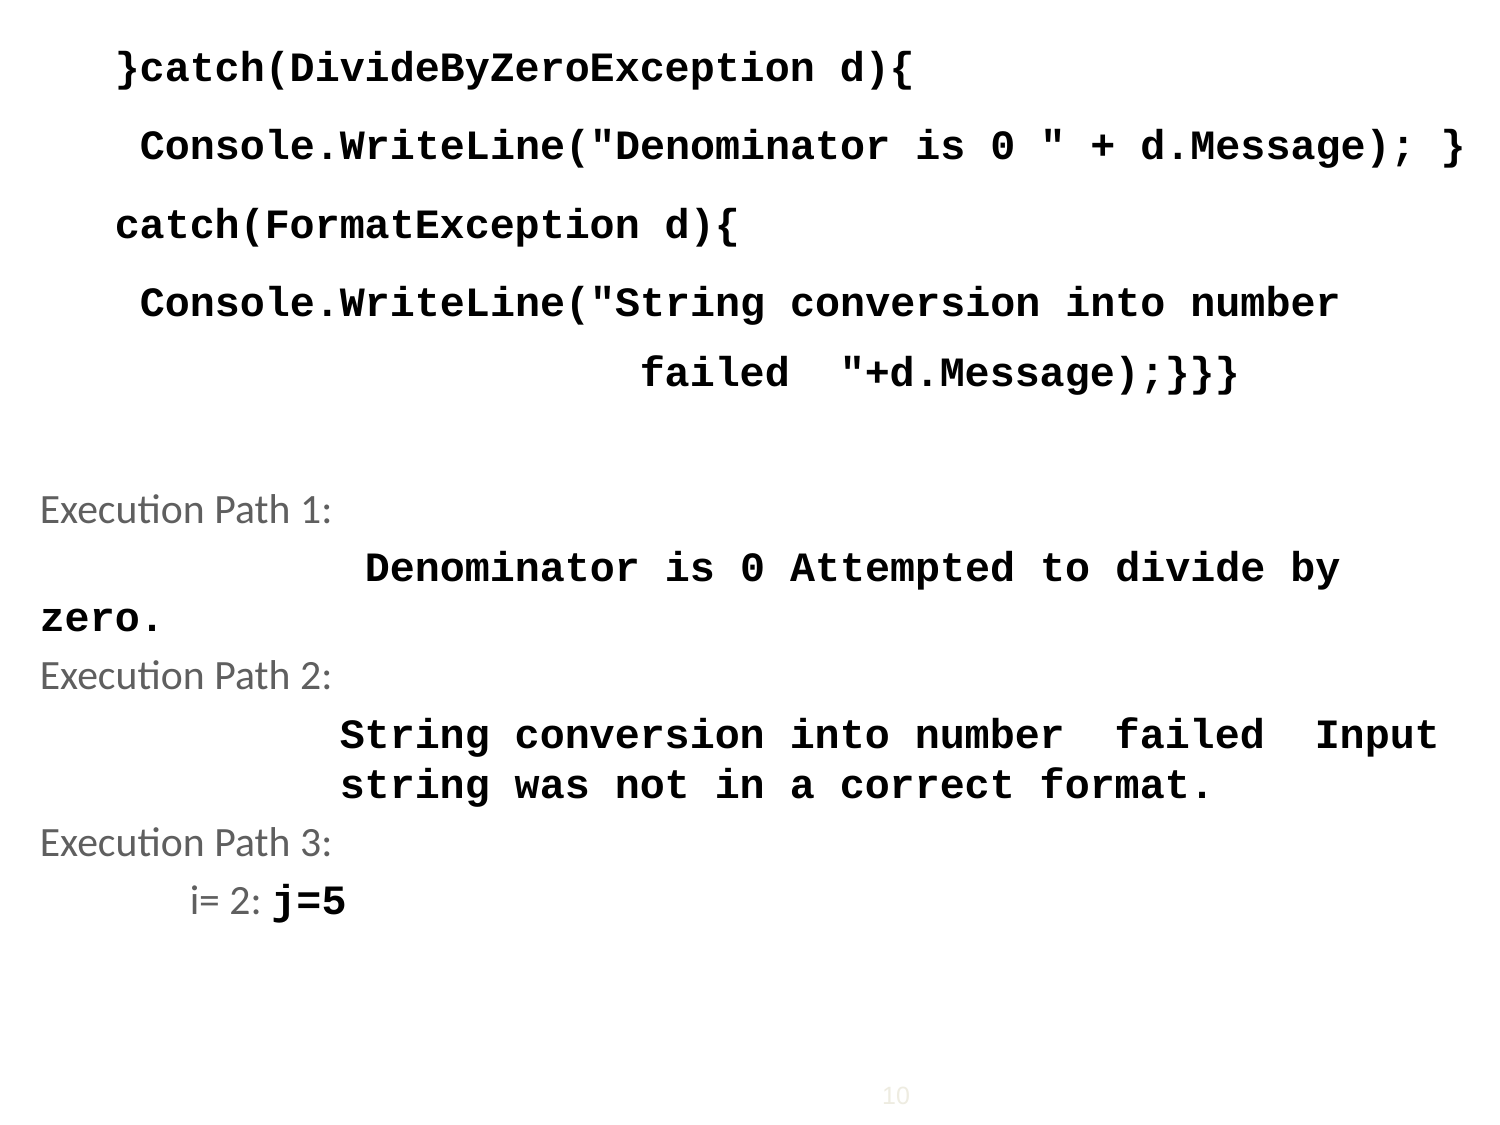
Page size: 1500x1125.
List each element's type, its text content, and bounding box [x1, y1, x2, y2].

text_box }catch(DivideByZeroException d){ Console.WriteLine("Denominator is 0 " + d.Message); } catch(FormatException d){ Console.WriteLine("String conversion into number failed "+d.Message);}}} Execution Path 1: Denominator is 0 Attempted to divide by zero. Execution Path 2: String conversion into number failed Input string was not in a correct format. Execution Path 3: i= 2: j=5 [24, 12, 1488, 931]
slide_number 10 [575, 1074, 925, 1114]
